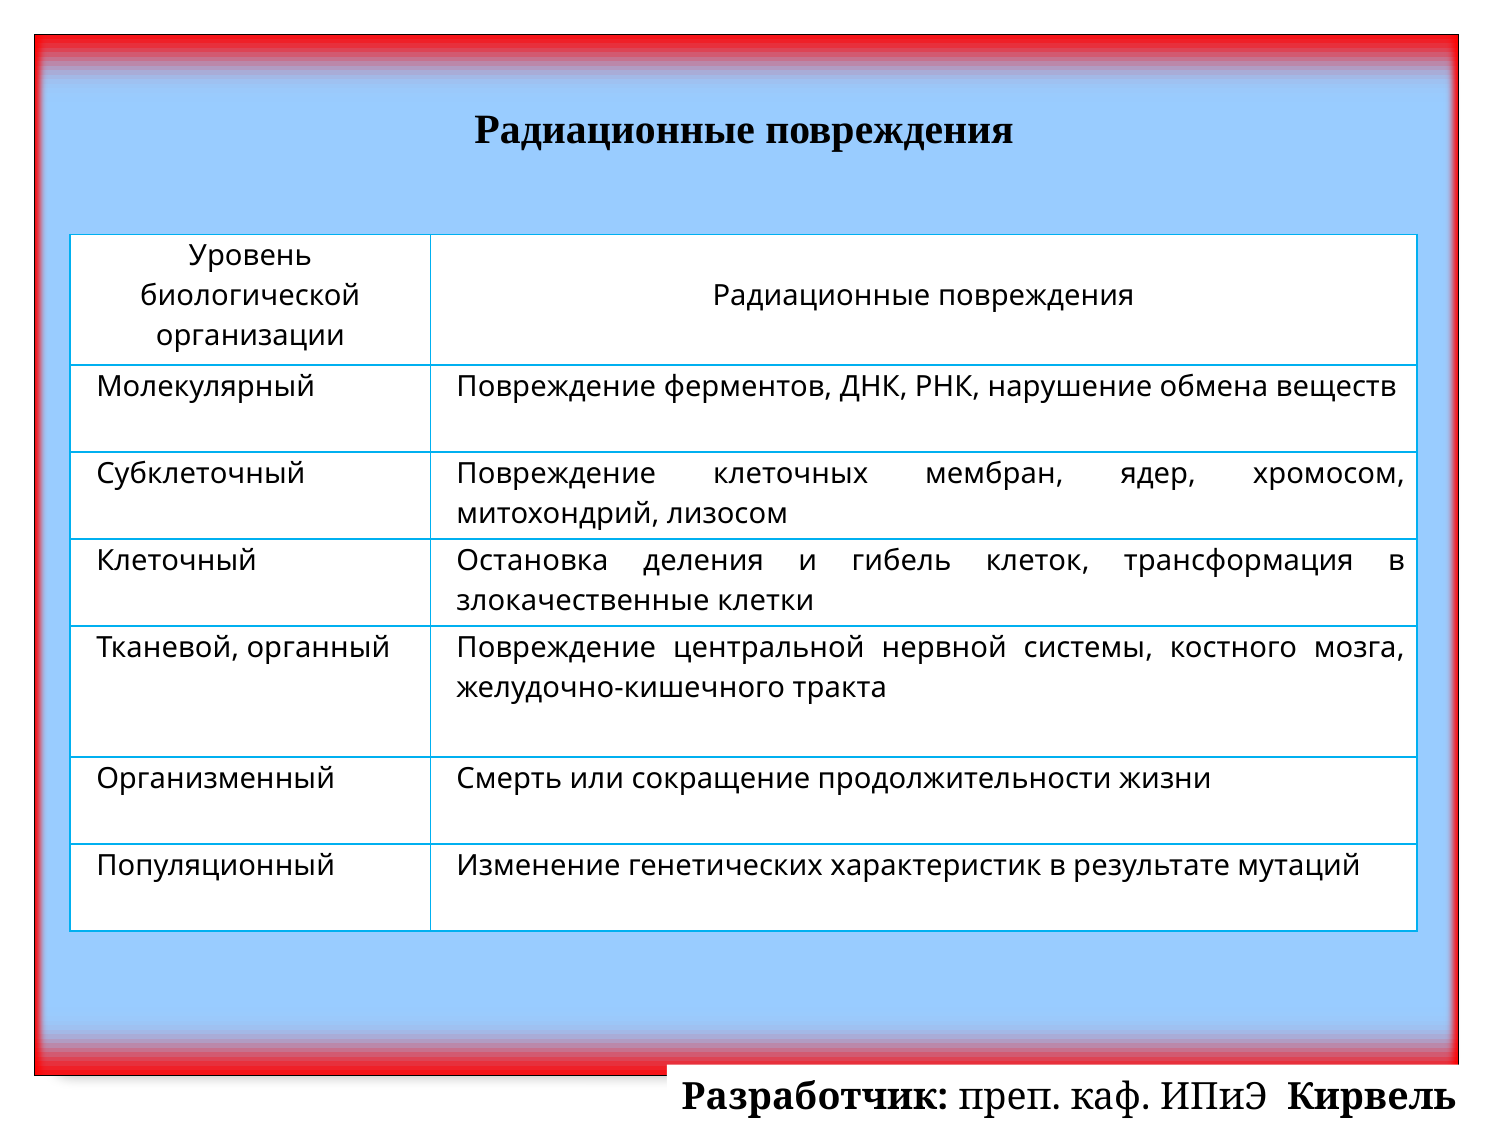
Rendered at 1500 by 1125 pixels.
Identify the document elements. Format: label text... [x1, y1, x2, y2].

picture [34, 34, 1459, 1075]
text_box Разработчик: преп. каф. ИПиЭ Кирвель П.И. [666, 1064, 1500, 1125]
